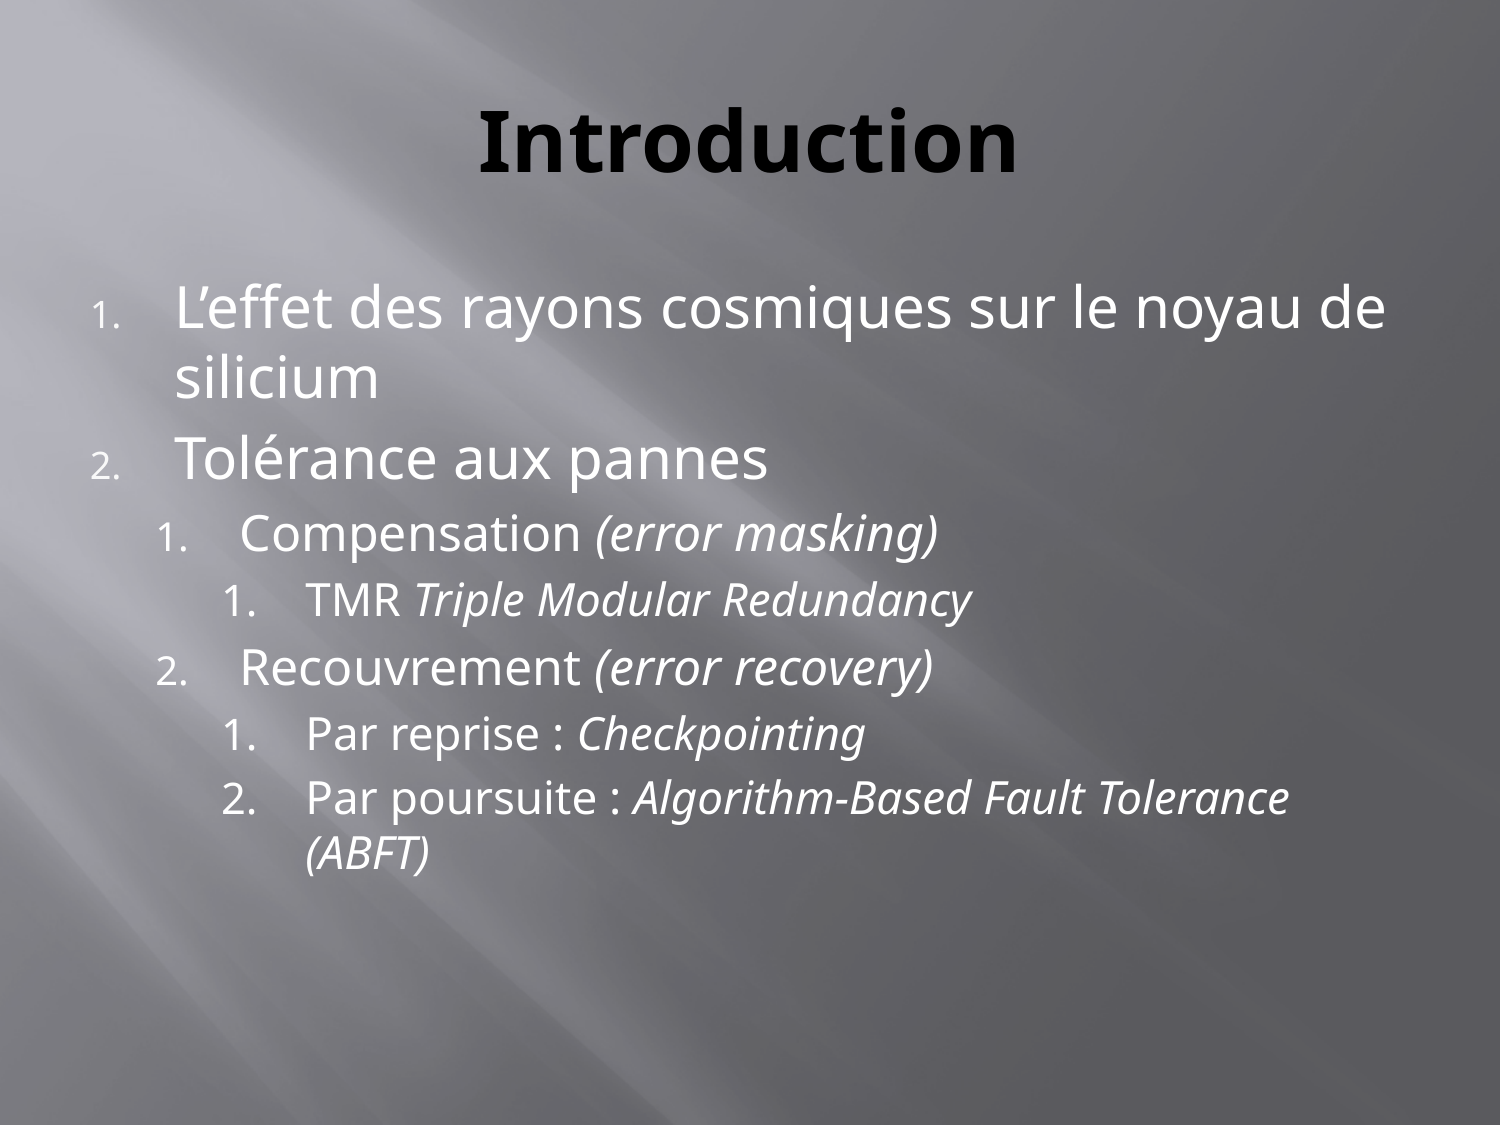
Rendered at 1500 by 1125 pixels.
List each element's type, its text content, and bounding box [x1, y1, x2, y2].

title Introduction [75, 45, 1425, 233]
list L’effet des rayons cosmiques sur le noyau de silicium Tolérance aux pannes Compensation (error masking) TMR Triple Modular Redundancy Recouvrement (error recovery) Par reprise : Checkpointing Par poursuite : Algorithm-Based Fault Tolerance (ABFT) [75, 262, 1425, 1035]
